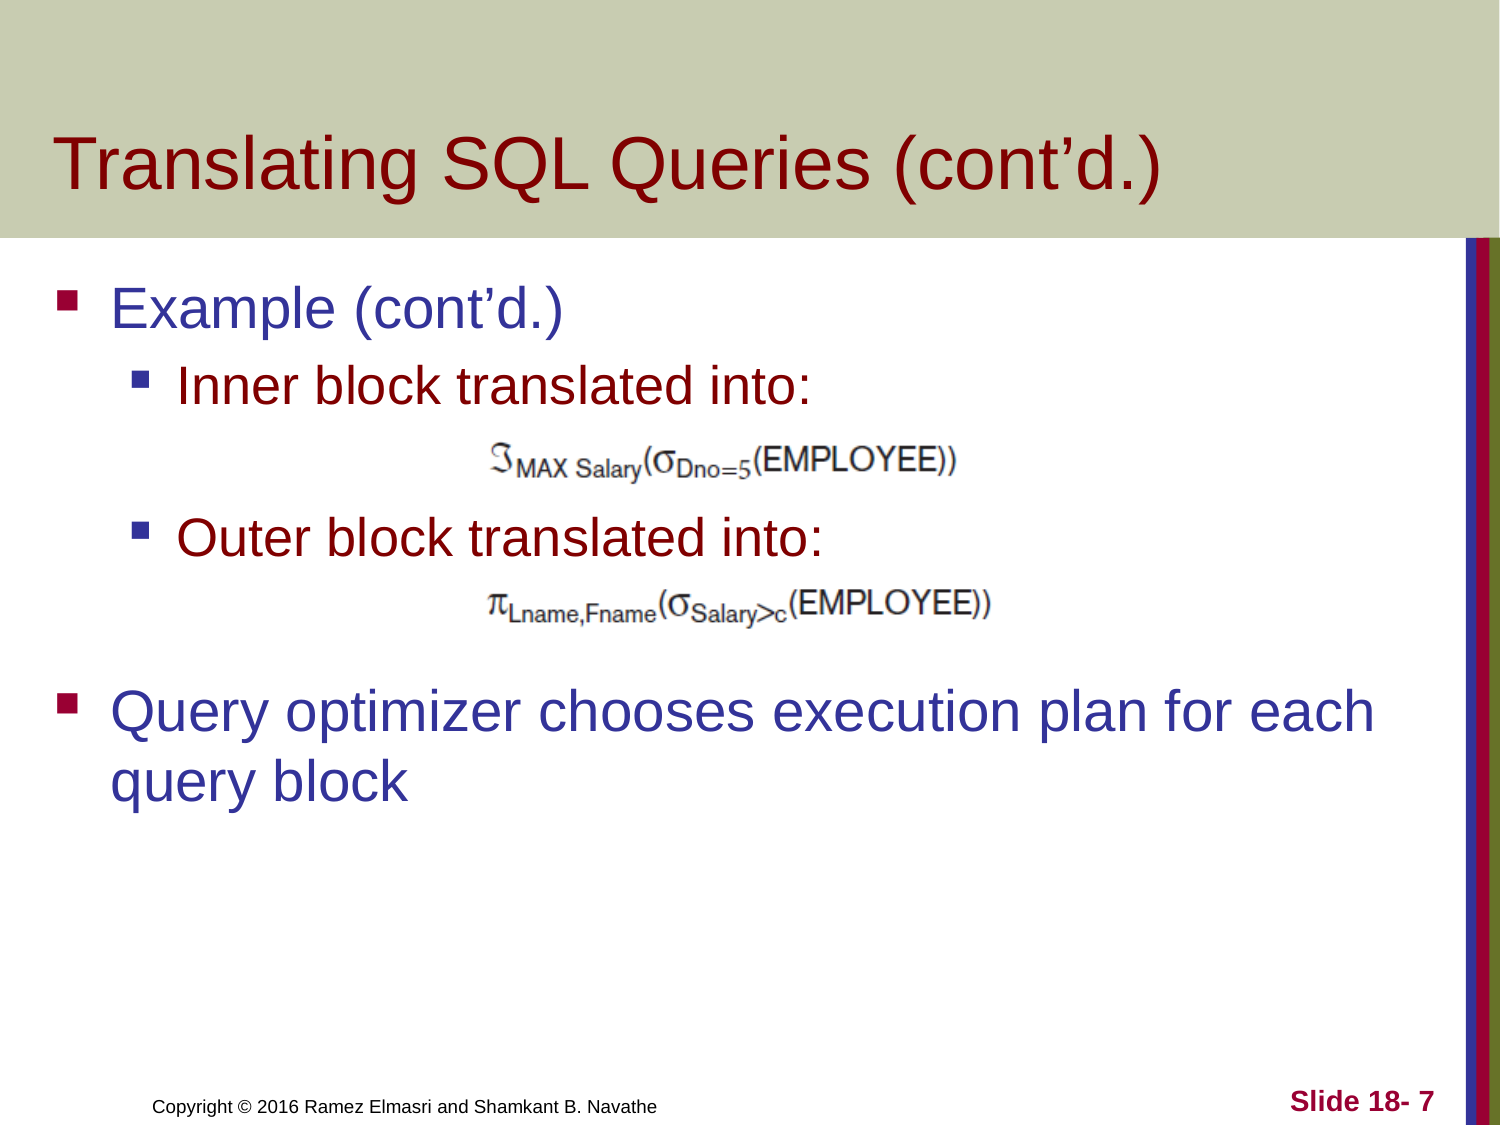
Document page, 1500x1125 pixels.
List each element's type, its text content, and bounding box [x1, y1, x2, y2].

slide_number Slide 18- 7 [1137, 1049, 1451, 1125]
title Translating SQL Queries (cont’d.) [37, 49, 1317, 213]
picture [474, 565, 1007, 643]
picture [467, 416, 972, 500]
list Example (cont’d.) Inner block translated into: Outer block translated into: Query optimizer chooses execution plan for each query block [39, 262, 1400, 1013]
